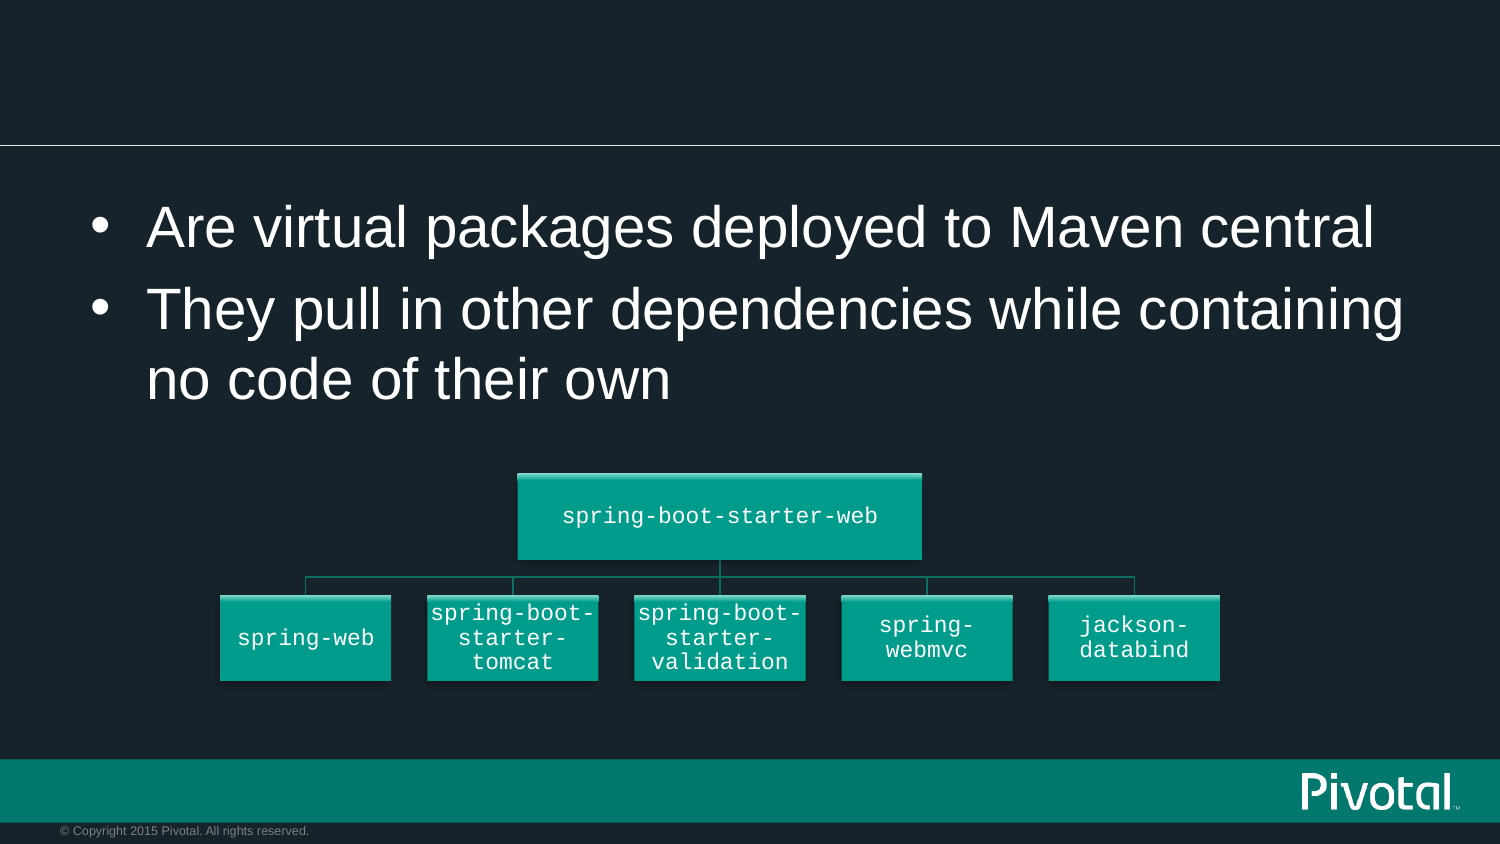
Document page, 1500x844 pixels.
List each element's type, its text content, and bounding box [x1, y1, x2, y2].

picture [1302, 773, 1460, 810]
list Are virtual packages deployed to Maven central They pull in other dependencies while containing no code of their own [75, 181, 1425, 688]
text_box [219, 473, 1221, 681]
